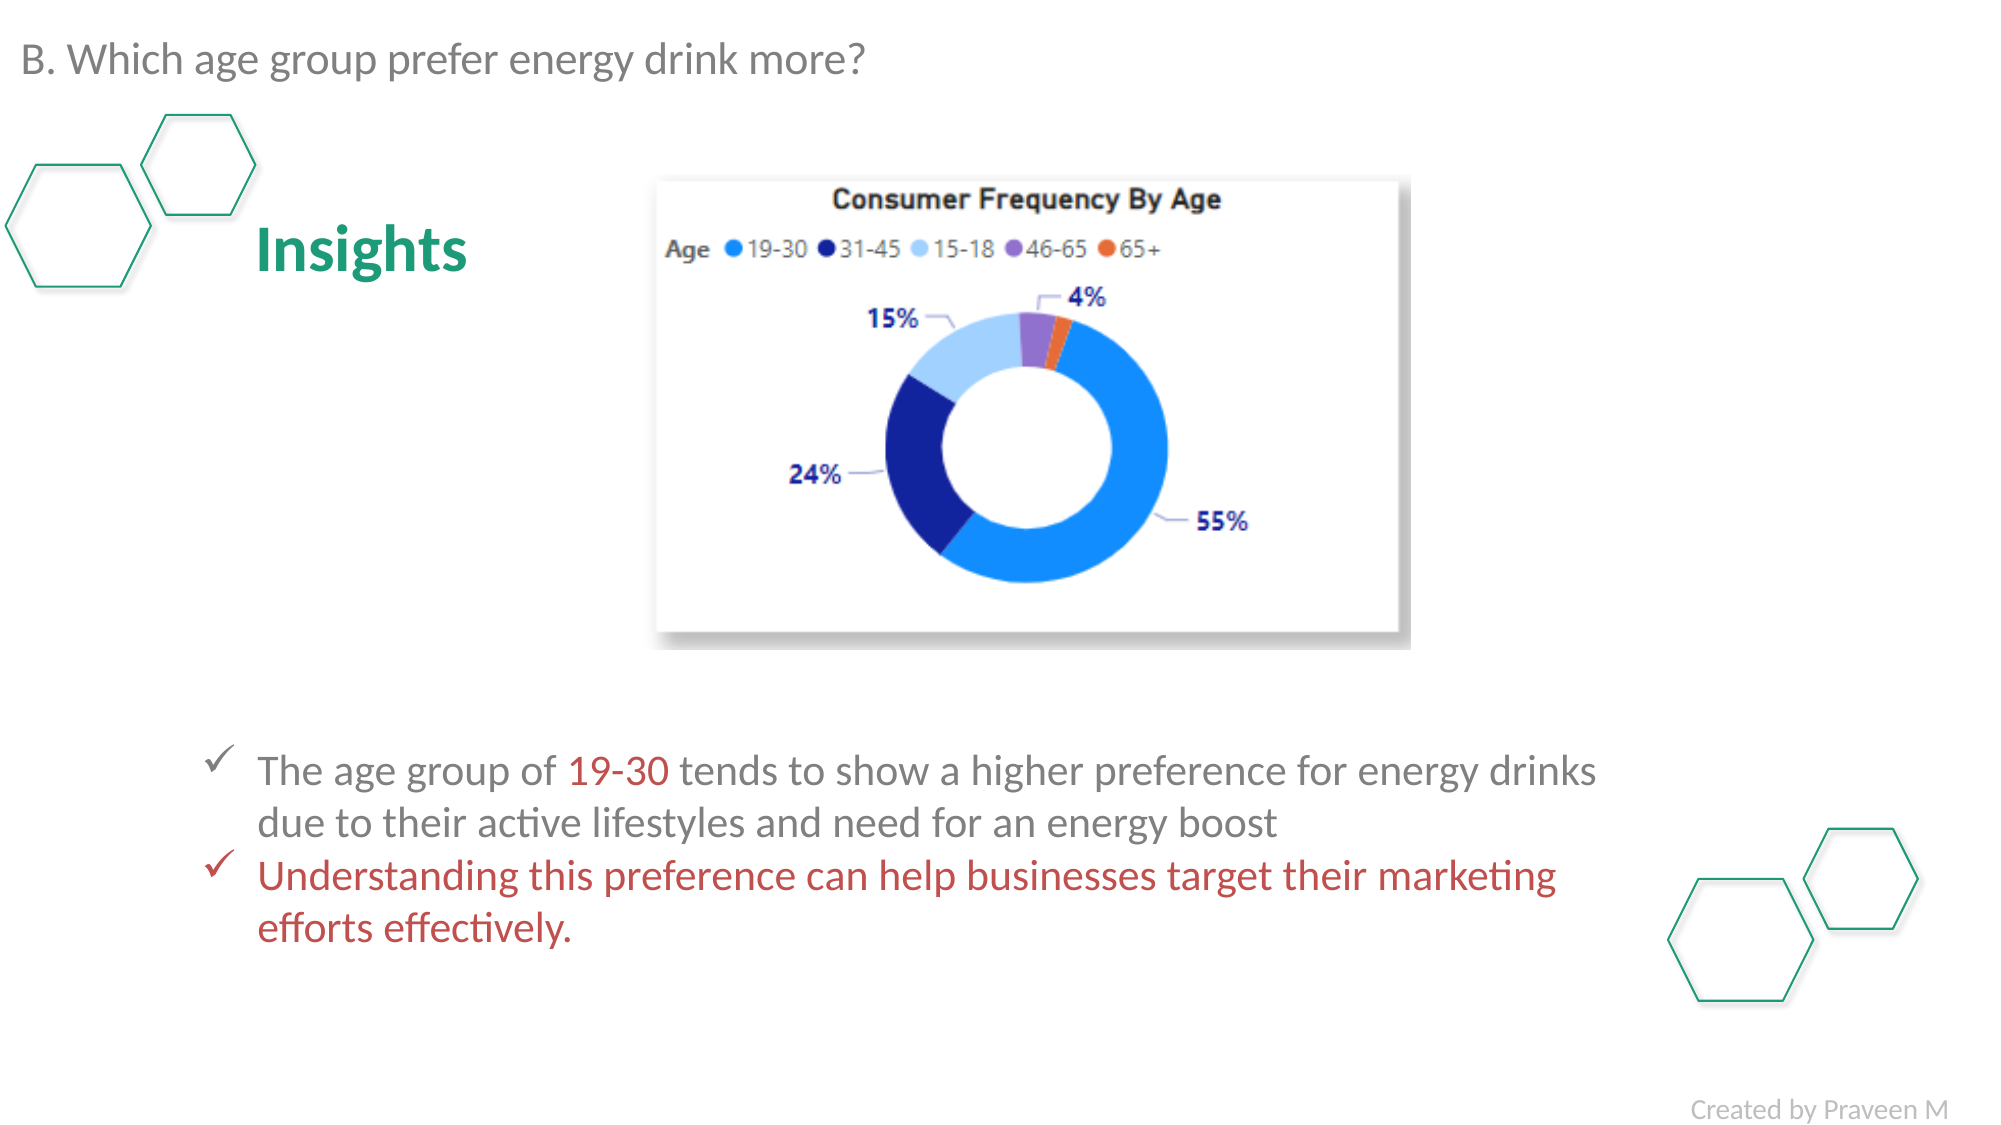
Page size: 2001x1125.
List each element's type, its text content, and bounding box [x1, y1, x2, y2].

picture [643, 174, 1411, 651]
text_box B. Which age group prefer energy drink more? [5, 21, 2000, 91]
title Insights [252, 202, 471, 393]
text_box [1662, 826, 1929, 1015]
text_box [0, 112, 267, 301]
text_box The age group of 19-30 tends to show a higher preference for energy drinks due to their active lifestyles and need for an energy boost Understanding this preference can help businesses target their marketing efforts effectively. [186, 734, 1638, 959]
footer Created by Praveen M [1688, 1095, 1987, 1125]
